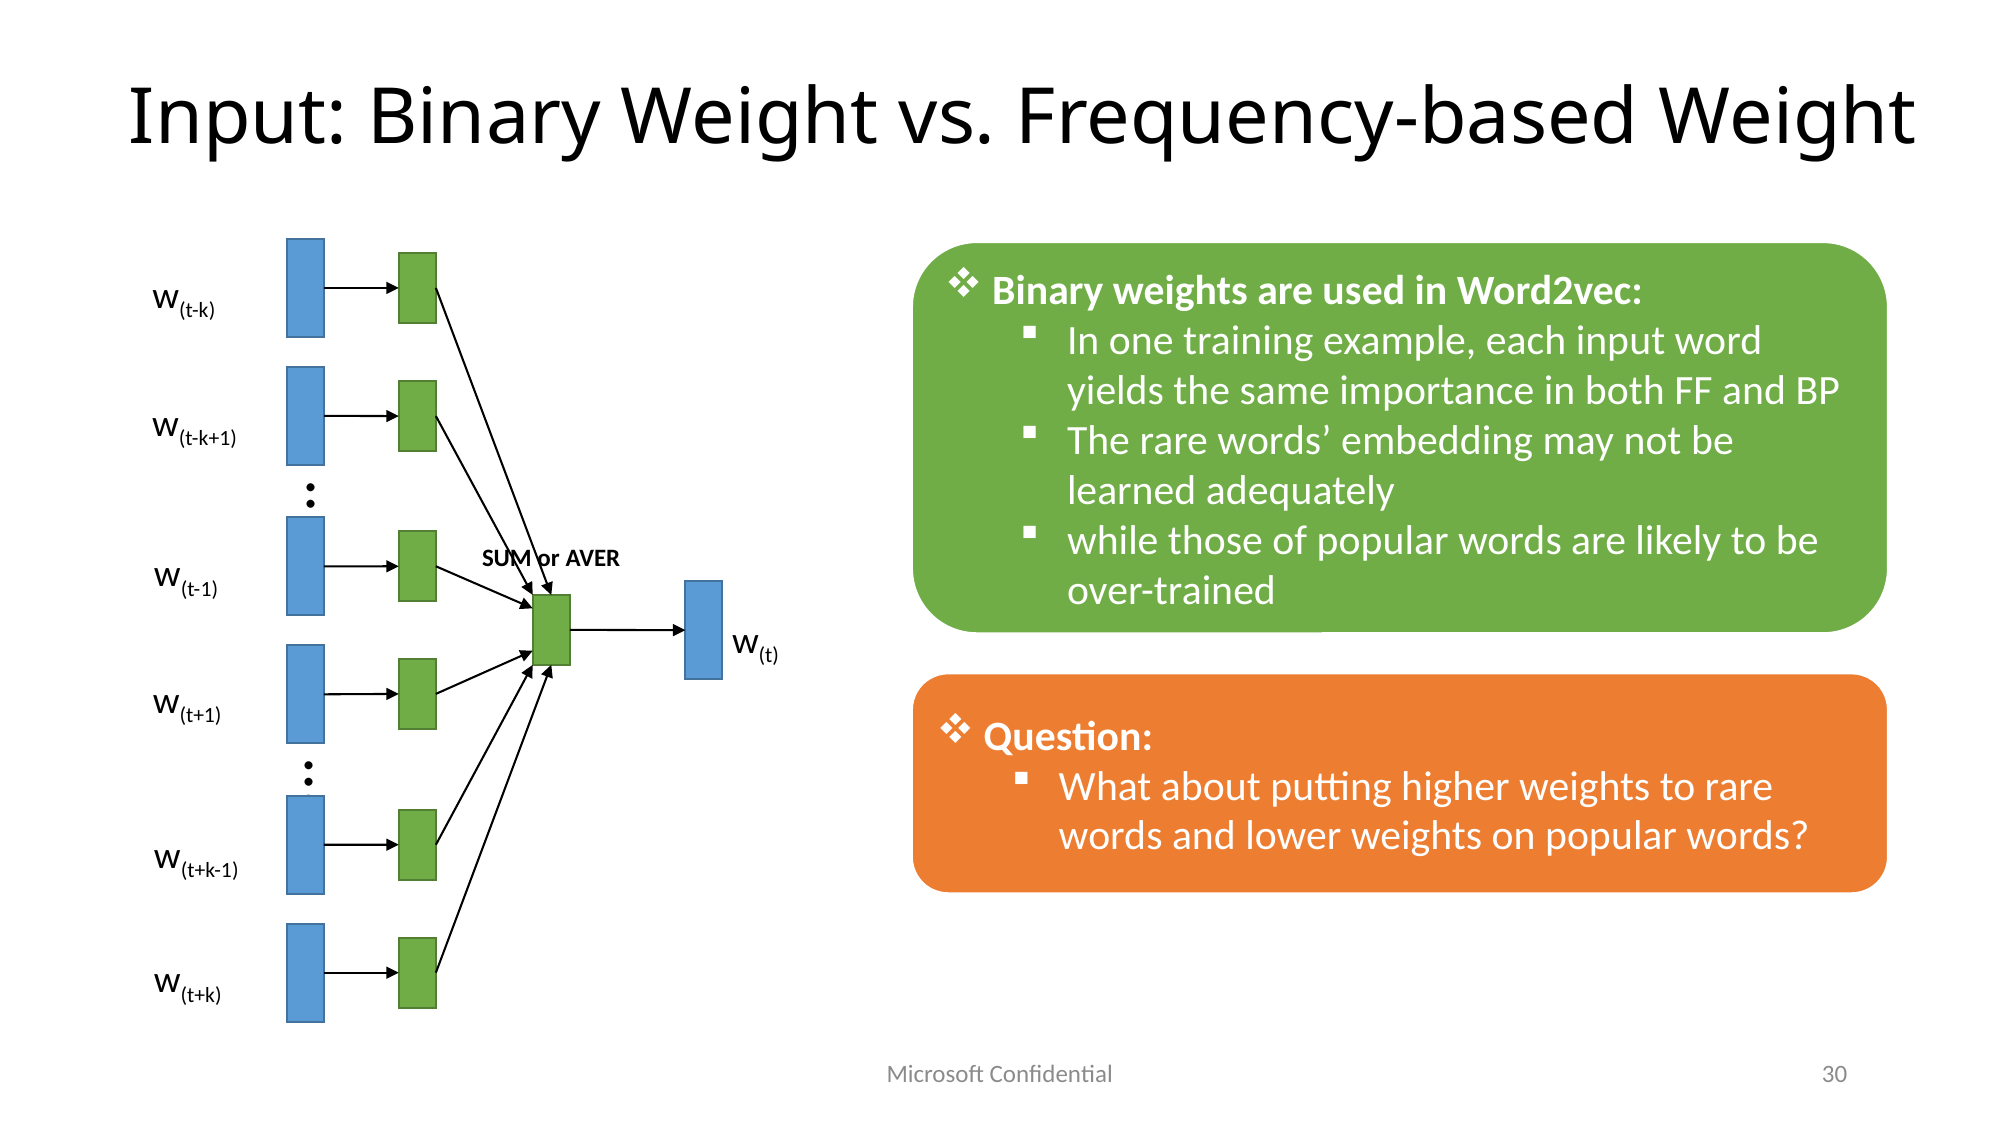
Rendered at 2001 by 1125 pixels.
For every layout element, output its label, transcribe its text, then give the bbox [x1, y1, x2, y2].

title Input: Binary Weight vs. Frequency-based Weight [114, 57, 1943, 180]
text_box Question: What about putting higher weights to rare words and lower weights on popular words? [909, 671, 1891, 896]
text_box Binary weights are used in Word2vec: In one training example, each input word yields the same importance in both FF and BP The rare words’ embedding may not be learned adequately while those of popular words are likely to be over-trained [909, 239, 1891, 636]
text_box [137, 238, 850, 1022]
slide_number 30 [1412, 1042, 1863, 1103]
footer Microsoft Confidential [662, 1042, 1338, 1103]
